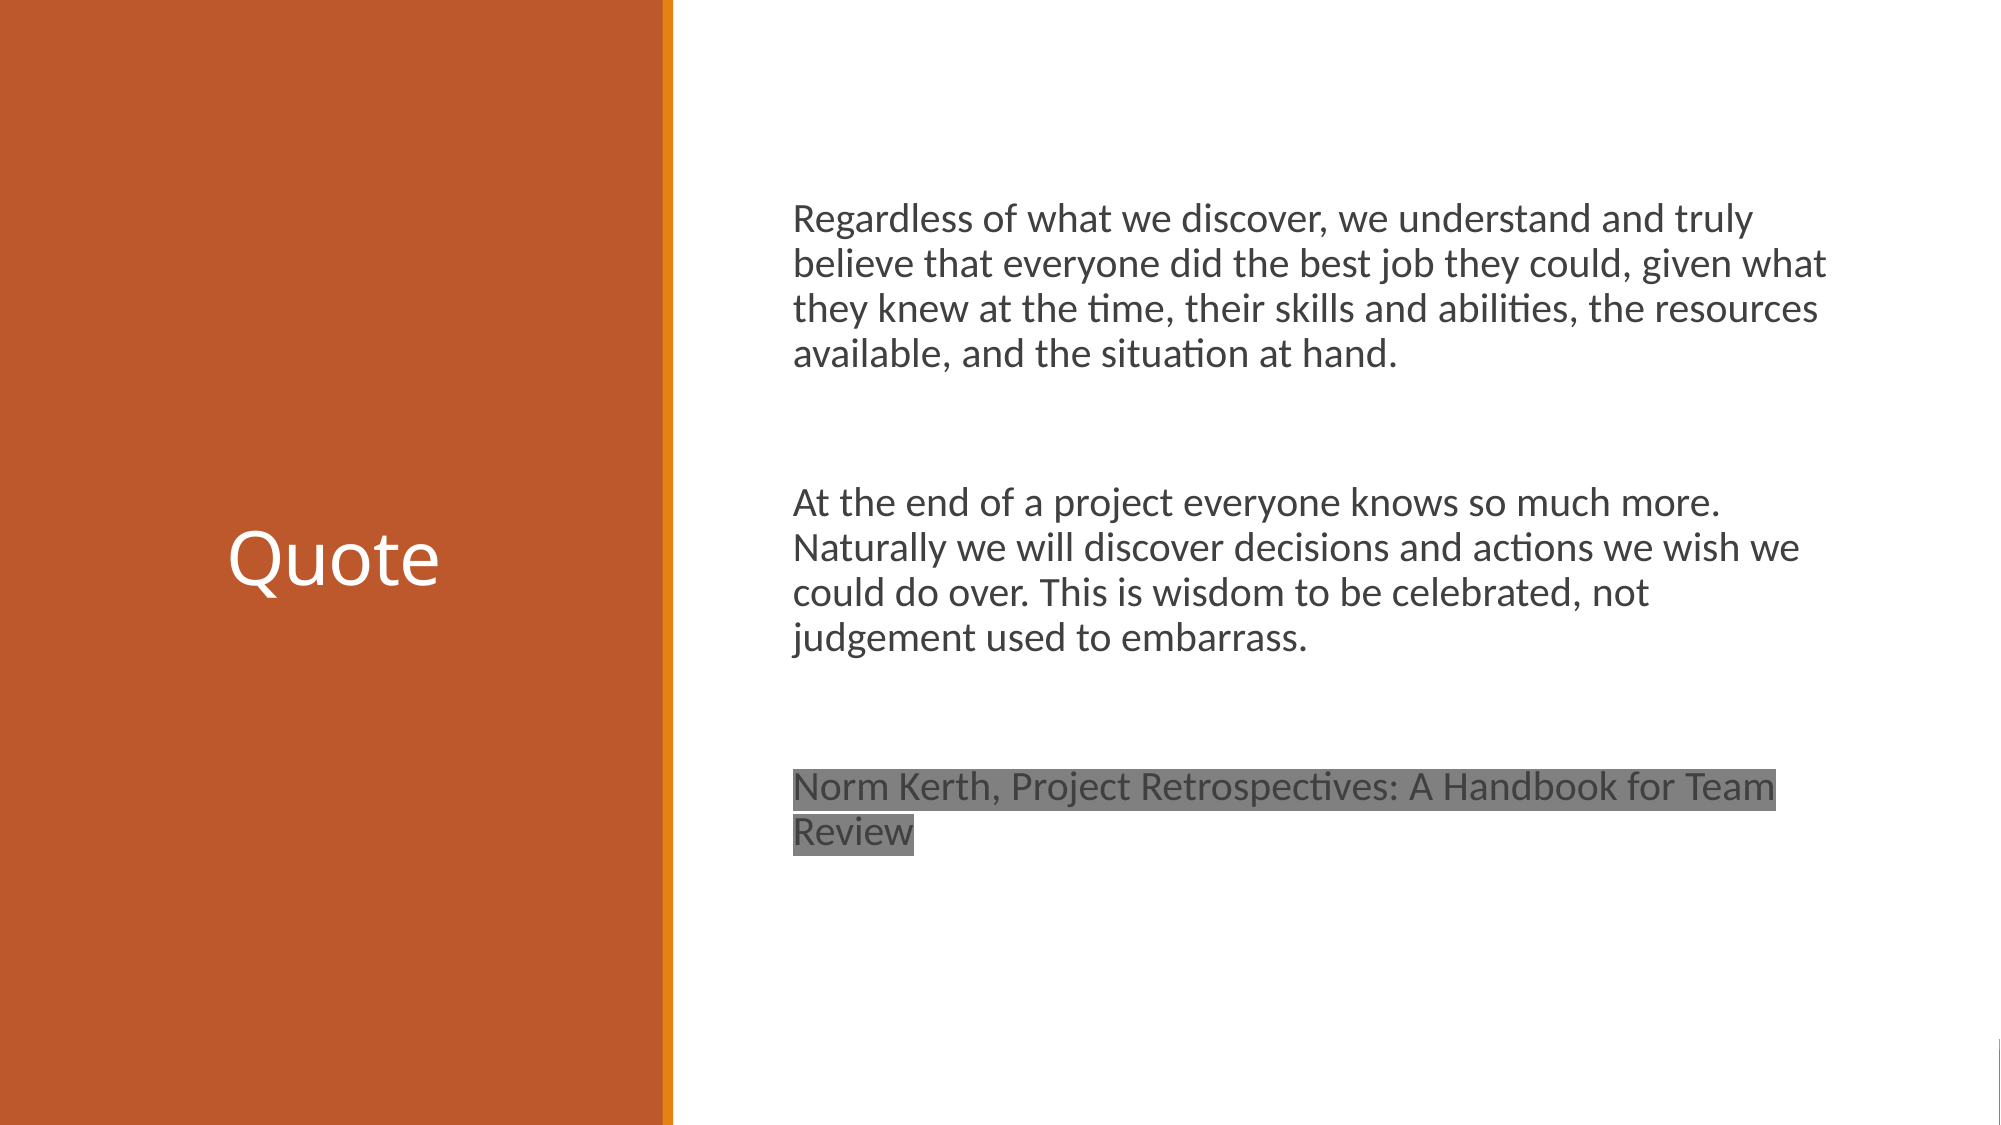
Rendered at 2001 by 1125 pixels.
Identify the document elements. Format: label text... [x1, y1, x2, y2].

text_box [661, 0, 674, 1125]
text_box [674, 0, 2000, 1125]
list Regardless of what we discover, we understand and truly believe that everyone did the best job they could, given what they knew at the time, their skills and abilities, the resources available, and the situation at hand. At the end of a project everyone knows so much more. Naturally we will discover decisions and actions we wish we could do over. This is wisdom to be celebrated, not judgement used to embarrass. Norm Kerth, Project Retrospectives: A Handbook for Team Review [777, 99, 1830, 1026]
text_box [0, 0, 661, 1125]
title Quote [80, 99, 587, 1026]
